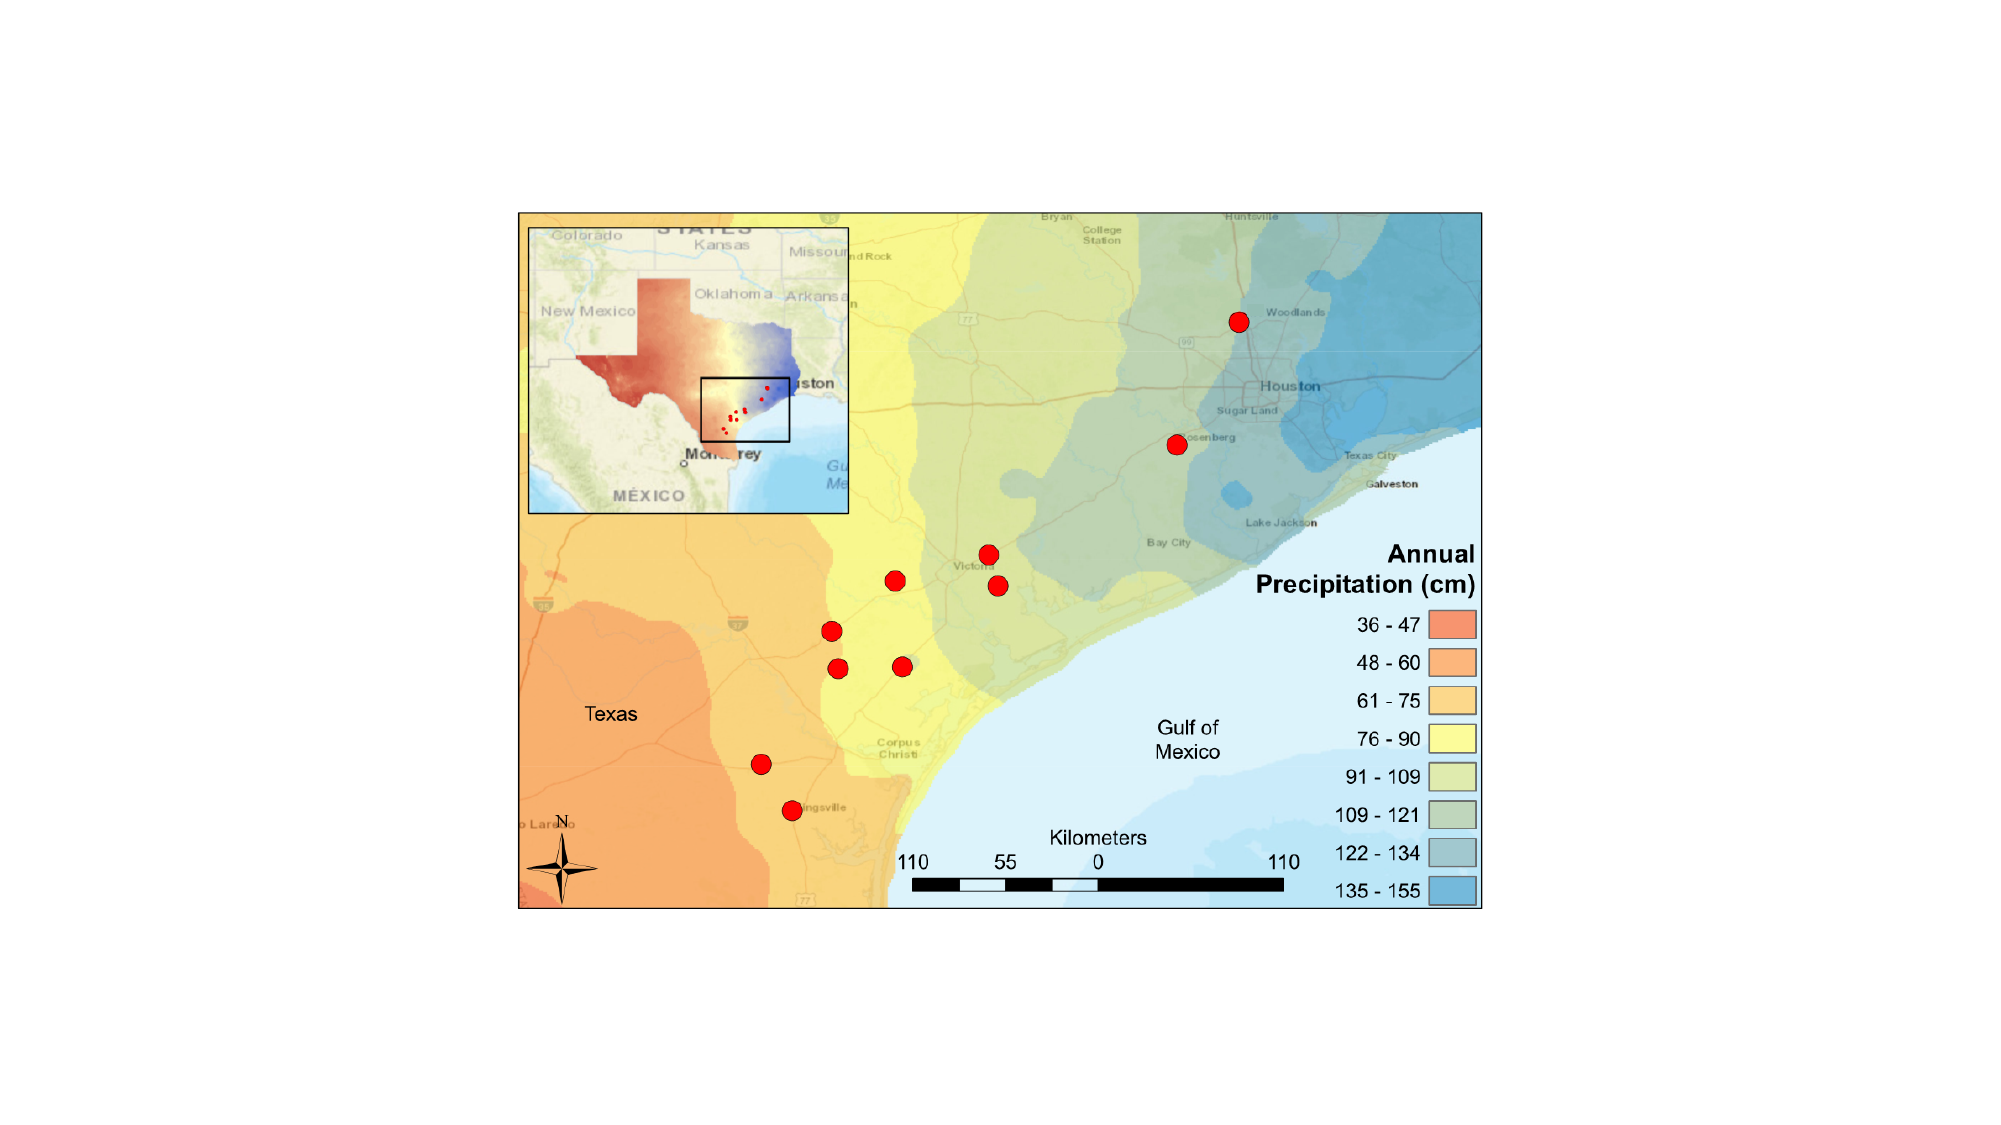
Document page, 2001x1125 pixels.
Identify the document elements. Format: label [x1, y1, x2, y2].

picture [512, 207, 1488, 918]
